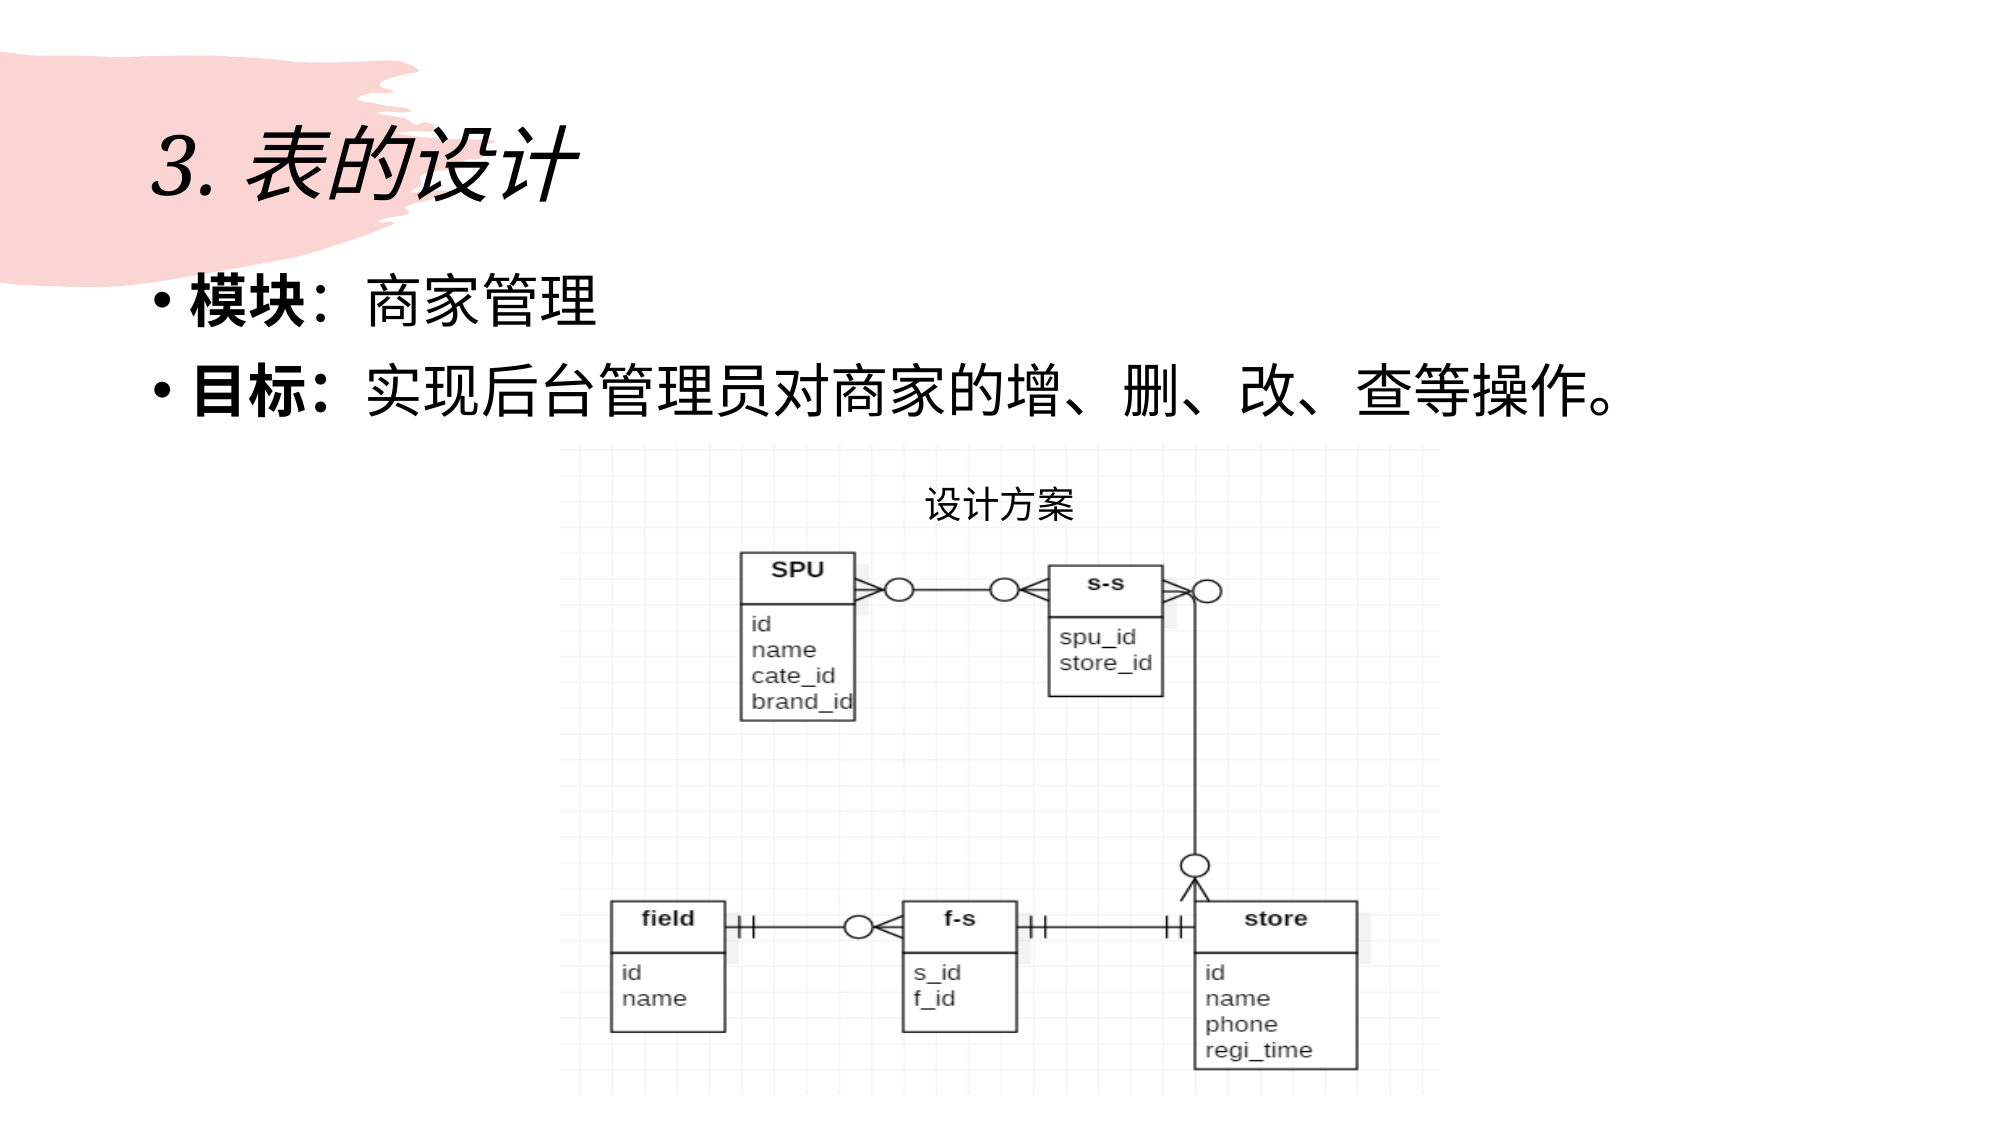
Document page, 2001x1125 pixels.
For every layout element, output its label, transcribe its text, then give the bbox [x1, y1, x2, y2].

title 3.表的设计 [137, 59, 1863, 256]
picture [560, 443, 1440, 1095]
list 模块：商家管理 目标：实现后台管理员对商家的增、删、改、查等操作。 [137, 256, 1863, 474]
